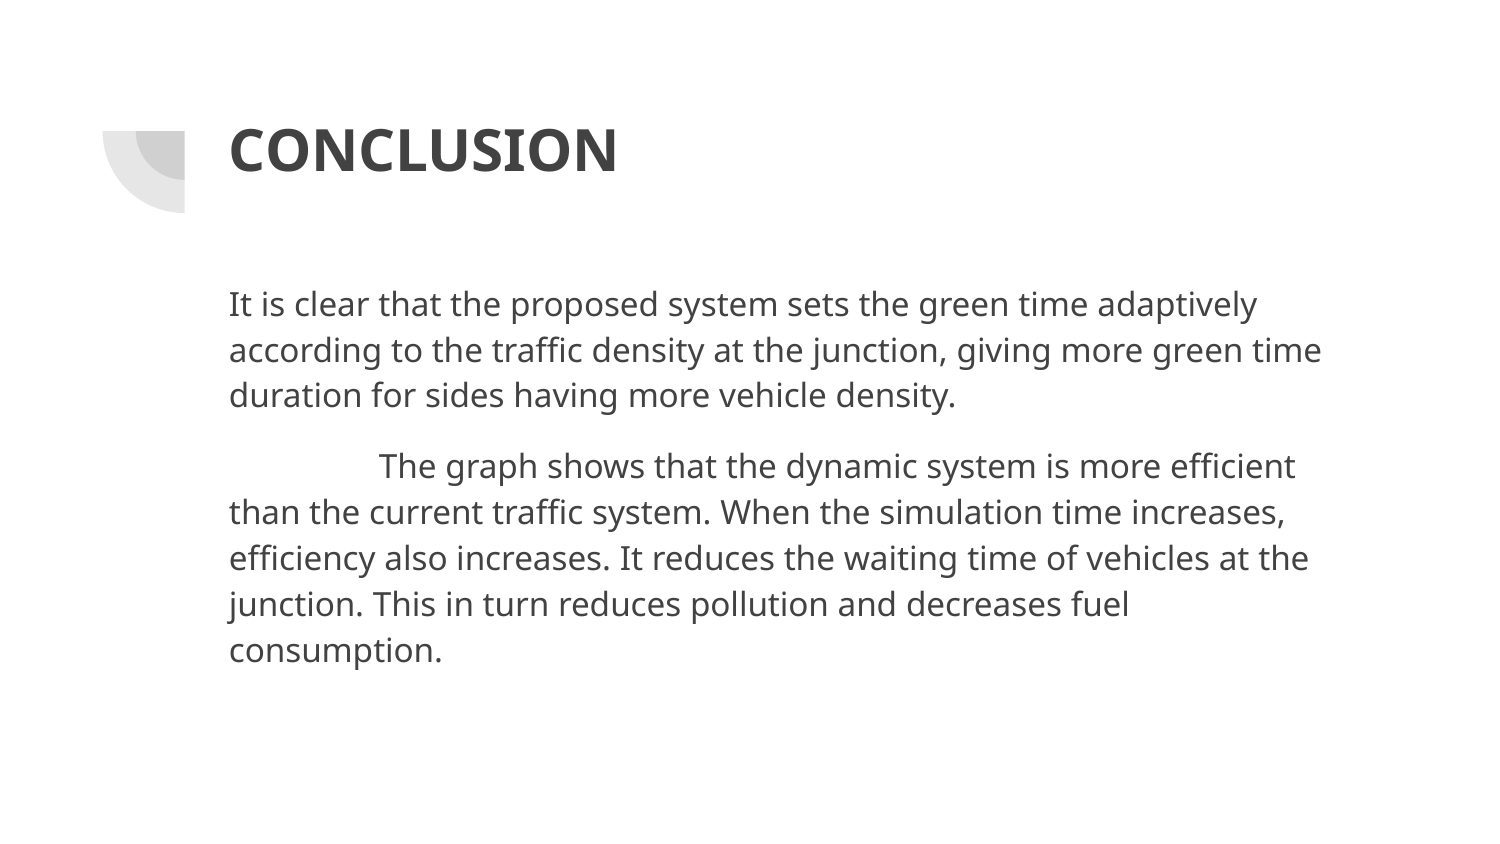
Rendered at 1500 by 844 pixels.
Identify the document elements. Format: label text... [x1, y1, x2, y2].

title CONCLUSION [213, 98, 1368, 262]
list It is clear that the proposed system sets the green time adaptively according to the traffic density at the junction, giving more green time duration for sides having more vehicle density. The graph shows that the dynamic system is more efficient than the current traffic system. When the simulation time increases, efficiency also increases. It reduces the waiting time of vehicles at the junction. This in turn reduces pollution and decreases fuel consumption. [213, 262, 1368, 744]
